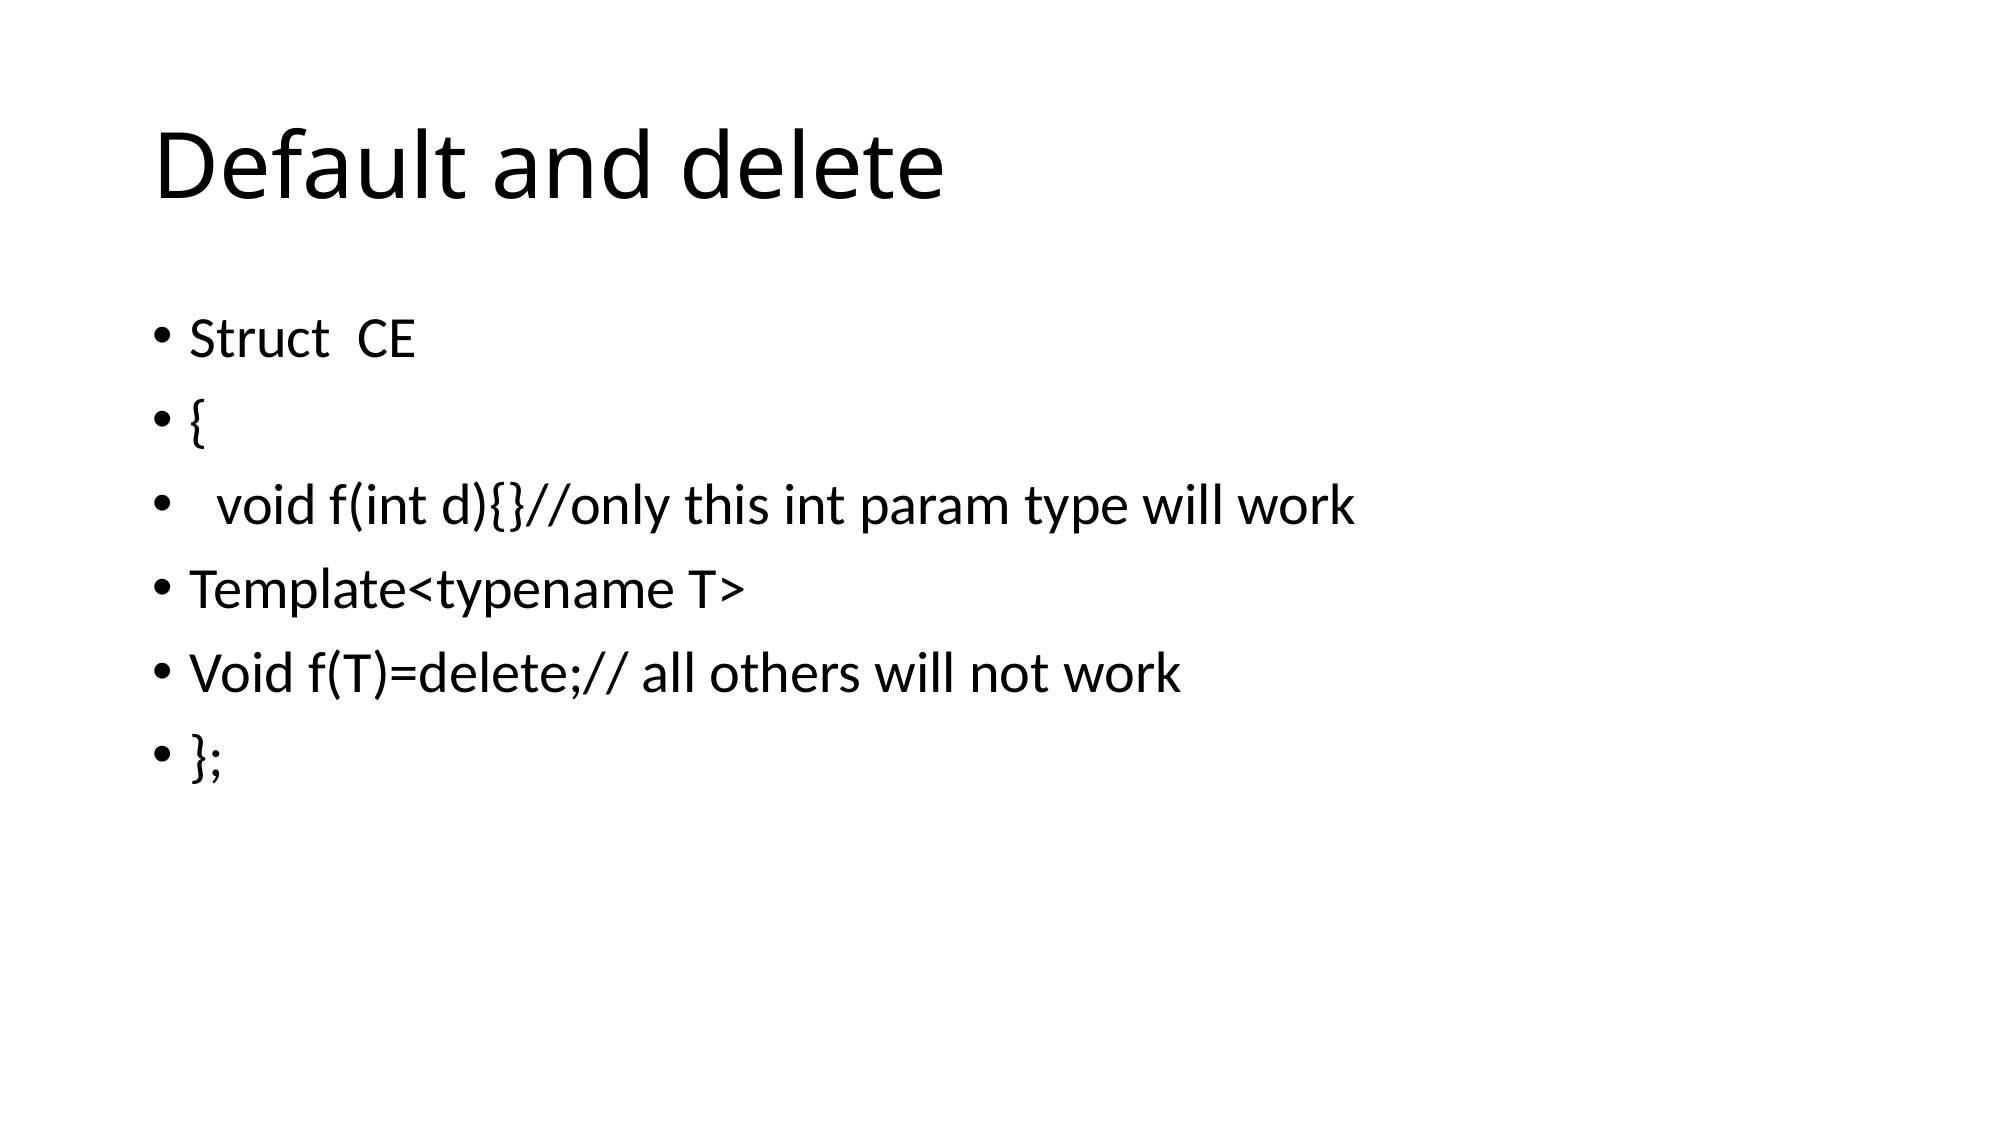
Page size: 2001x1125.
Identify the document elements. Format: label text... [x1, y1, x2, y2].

list Struct CE { void f(int d){}//only this int param type will work Template<typename T> Void f(T)=delete;// all others will not work }; [137, 299, 1863, 1014]
title Default and delete [137, 59, 1863, 278]
